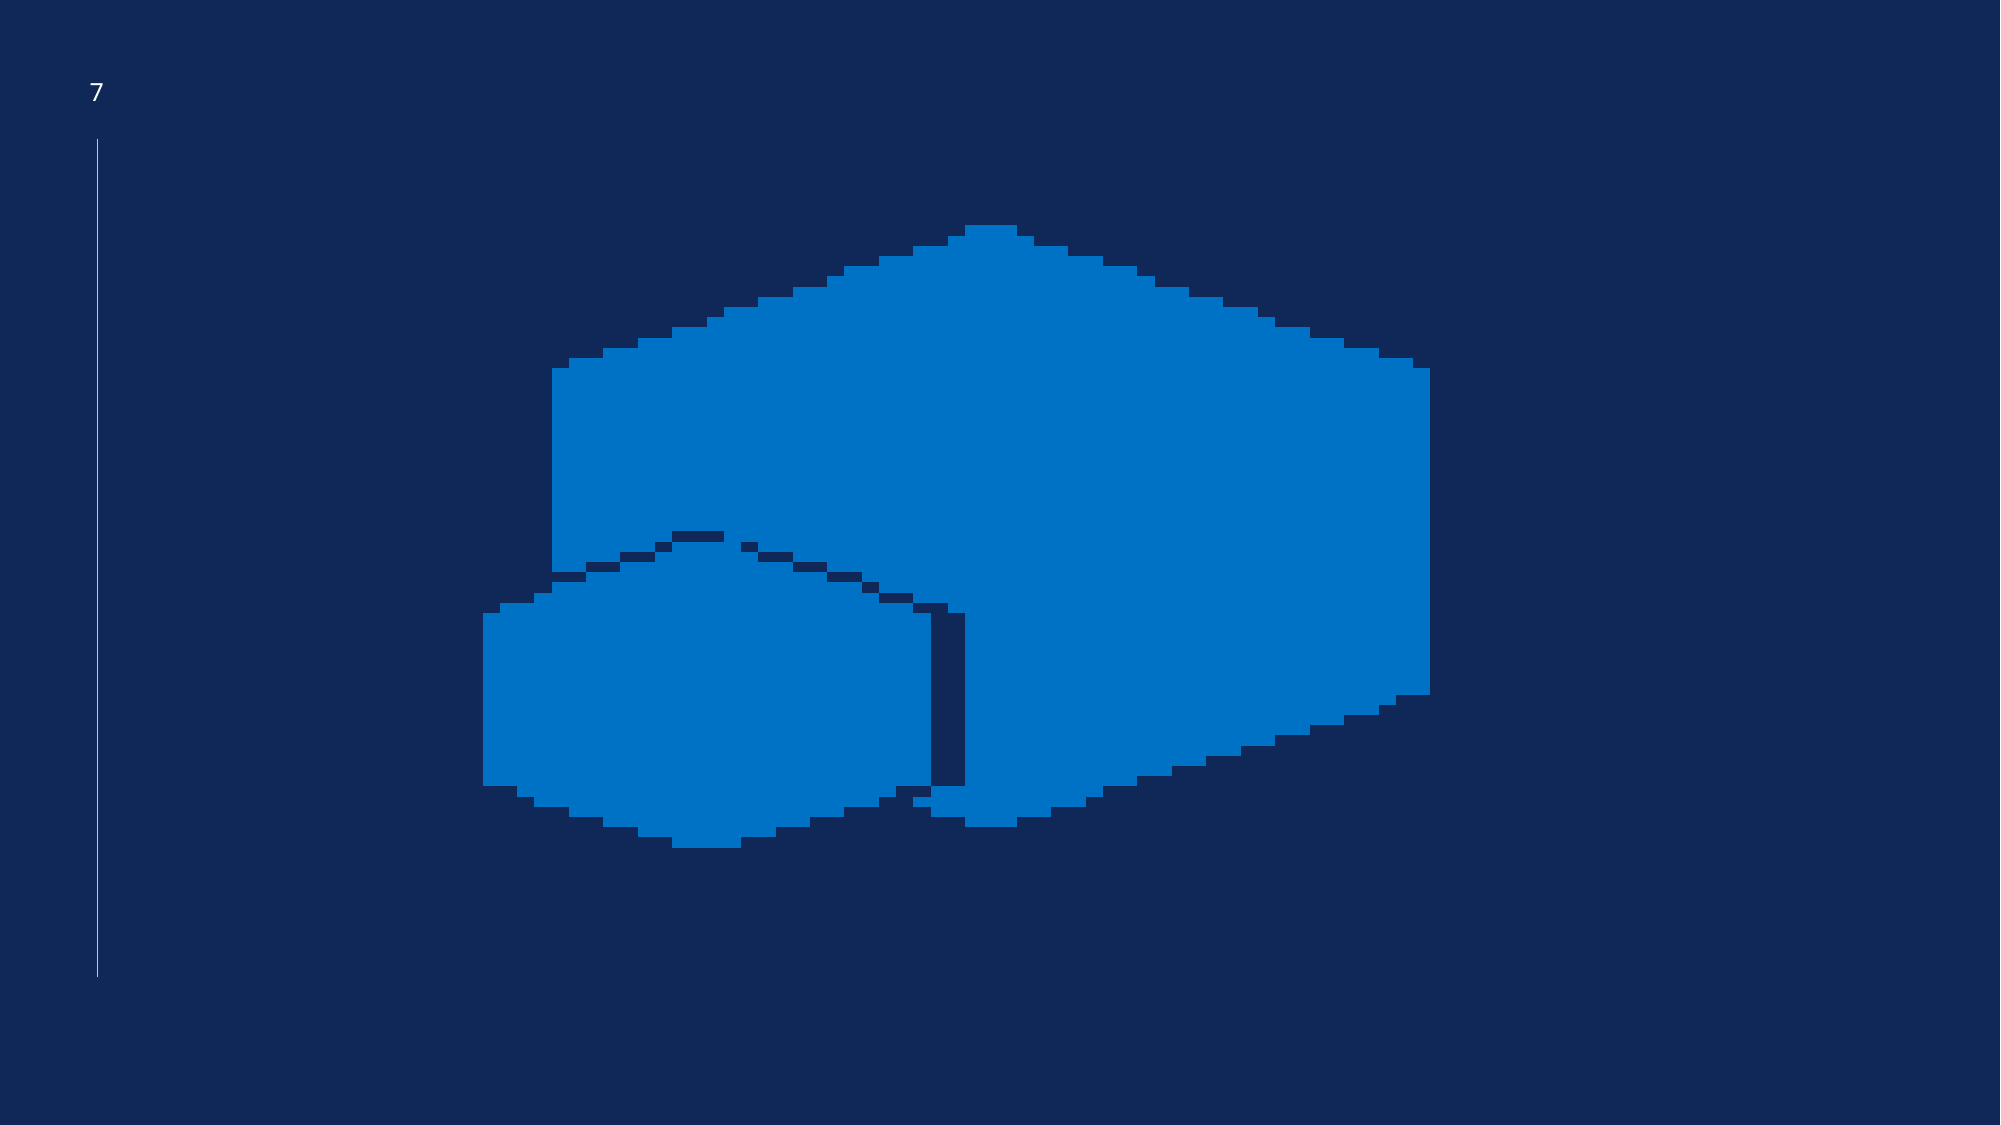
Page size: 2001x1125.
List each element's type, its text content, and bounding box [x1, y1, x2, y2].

slide_number 7 [53, 67, 140, 119]
picture [173, 73, 1827, 1052]
